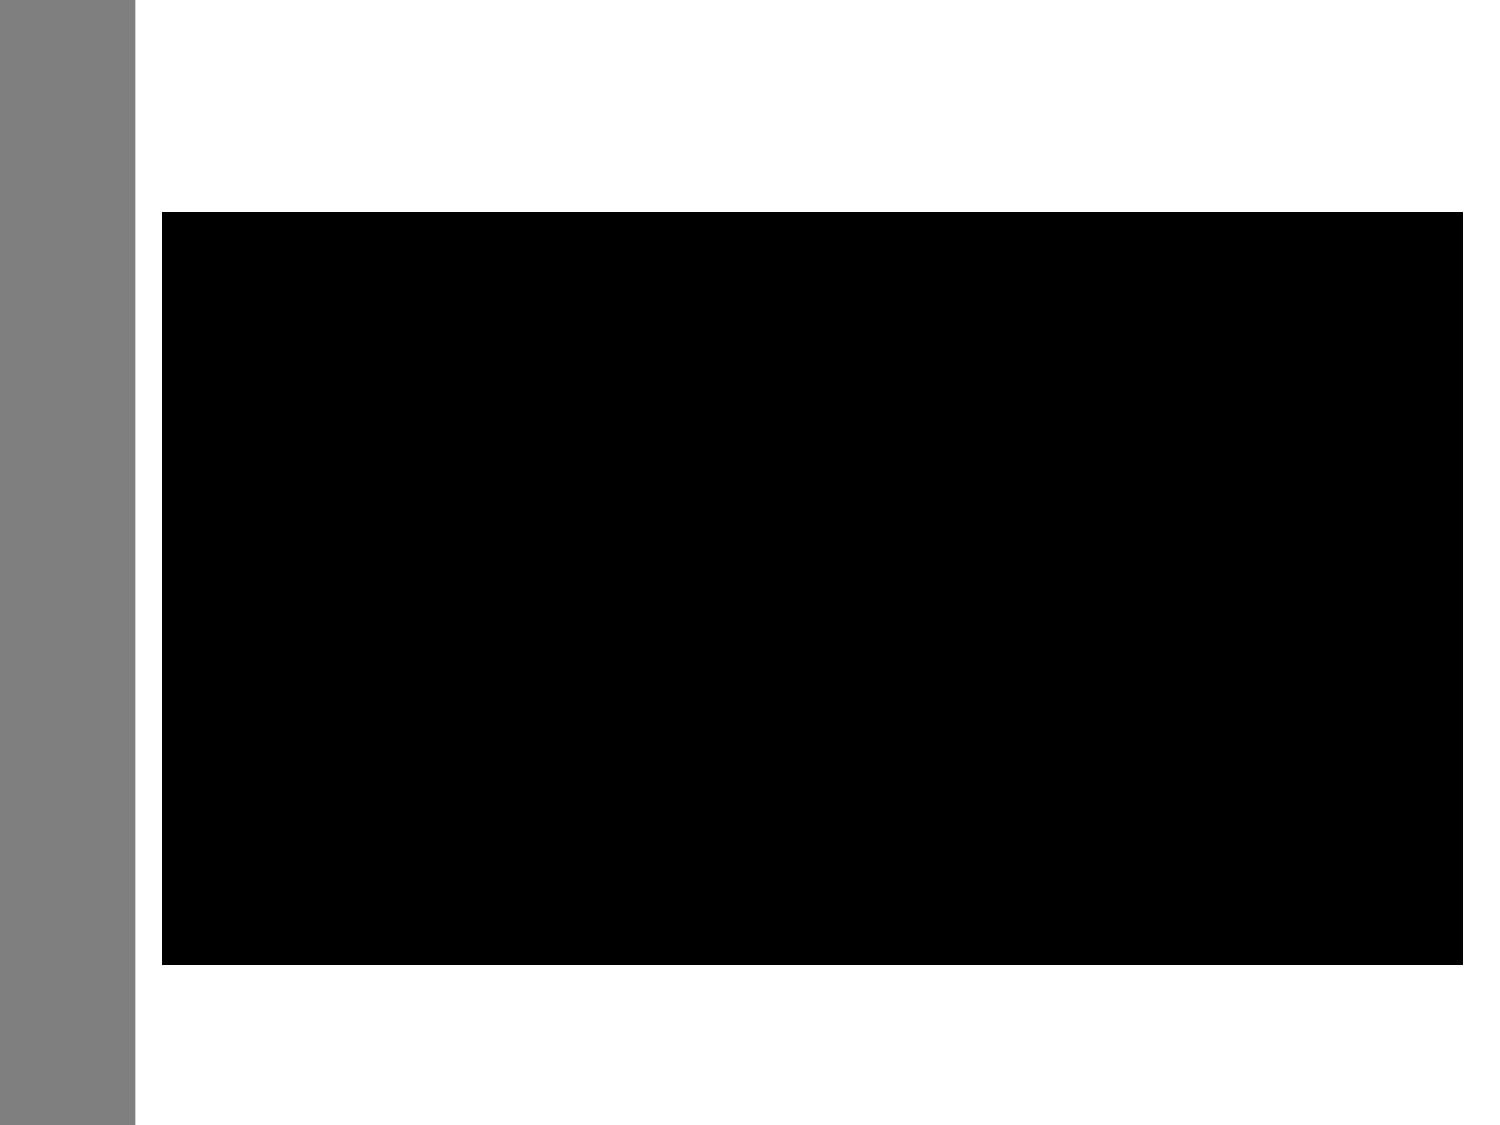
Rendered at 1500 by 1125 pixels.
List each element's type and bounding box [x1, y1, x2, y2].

text_box [162, 212, 1463, 966]
